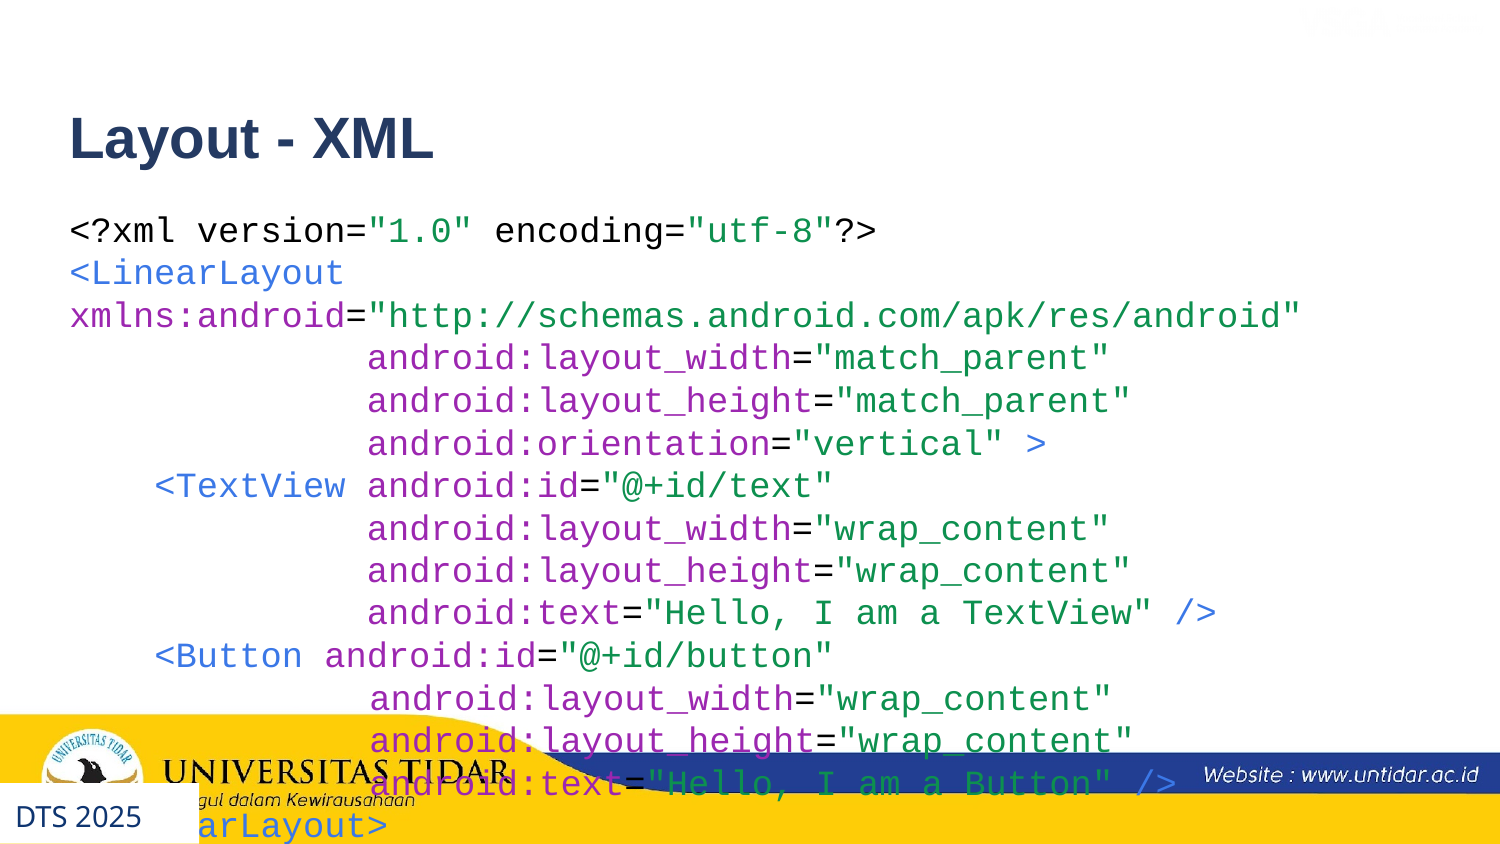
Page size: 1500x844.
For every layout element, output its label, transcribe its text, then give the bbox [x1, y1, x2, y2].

text_box DTS 2025 [0, 783, 200, 844]
text_box <?xml version="1.0" encoding="utf-8"?> <LinearLayout xmlns:android="http://schemas.android.com/apk/res/android" android:layout_width="match_parent" android:layout_height="match_parent" android:orientation="vertical" > <TextView android:id="@+id/text" android:layout_width="wrap_content" android:layout_height="wrap_content" android:text="Hello, I am a TextView" /> <Button android:id="@+id/button" android:layout_width="wrap_content" android:layout_height="wrap_content" android:text="Hello, I am a Button" /> </LinearLayout> [54, 199, 1443, 844]
picture [0, 0, 1500, 844]
text_box Layout - XML [54, 92, 982, 178]
